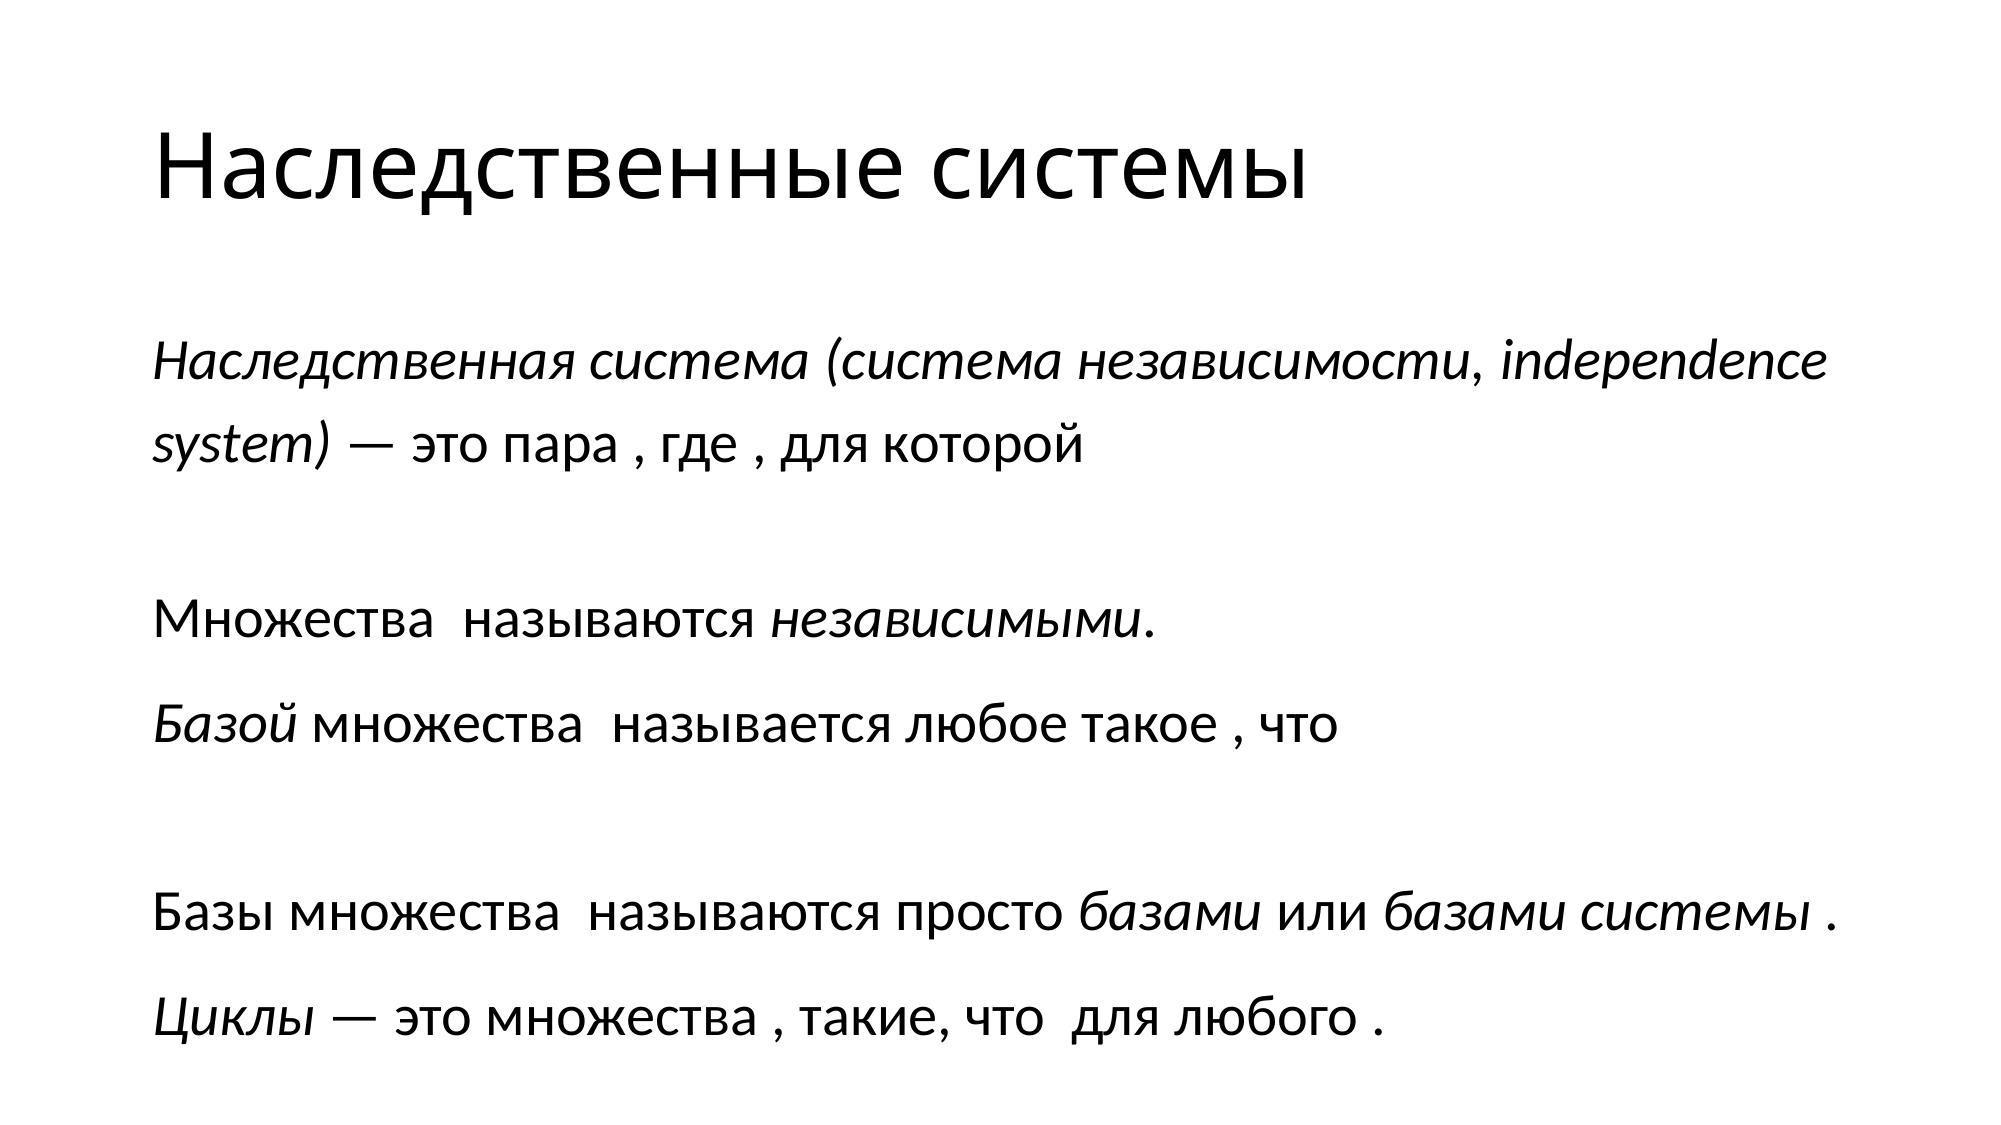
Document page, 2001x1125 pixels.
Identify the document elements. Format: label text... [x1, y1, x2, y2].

title Наследственные системы [137, 59, 1863, 278]
